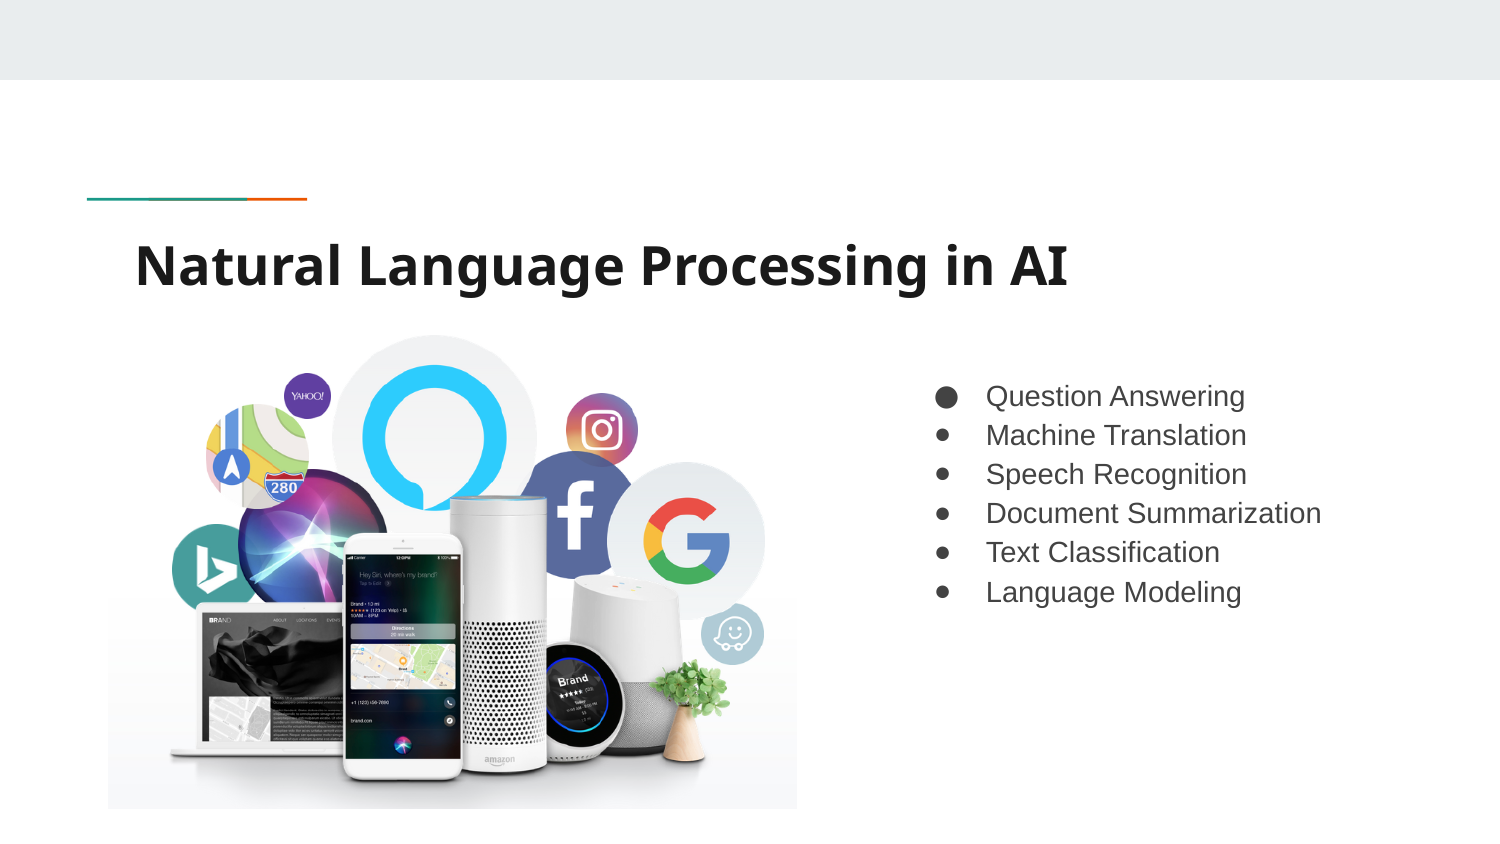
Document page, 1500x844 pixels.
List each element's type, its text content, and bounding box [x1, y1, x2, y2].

text_box Question Answering Machine Translation Speech Recognition Document Summarization Text Classification Language Modeling [895, 357, 1393, 810]
picture [108, 319, 797, 810]
title Natural Language Processing in AI [119, 216, 1381, 305]
